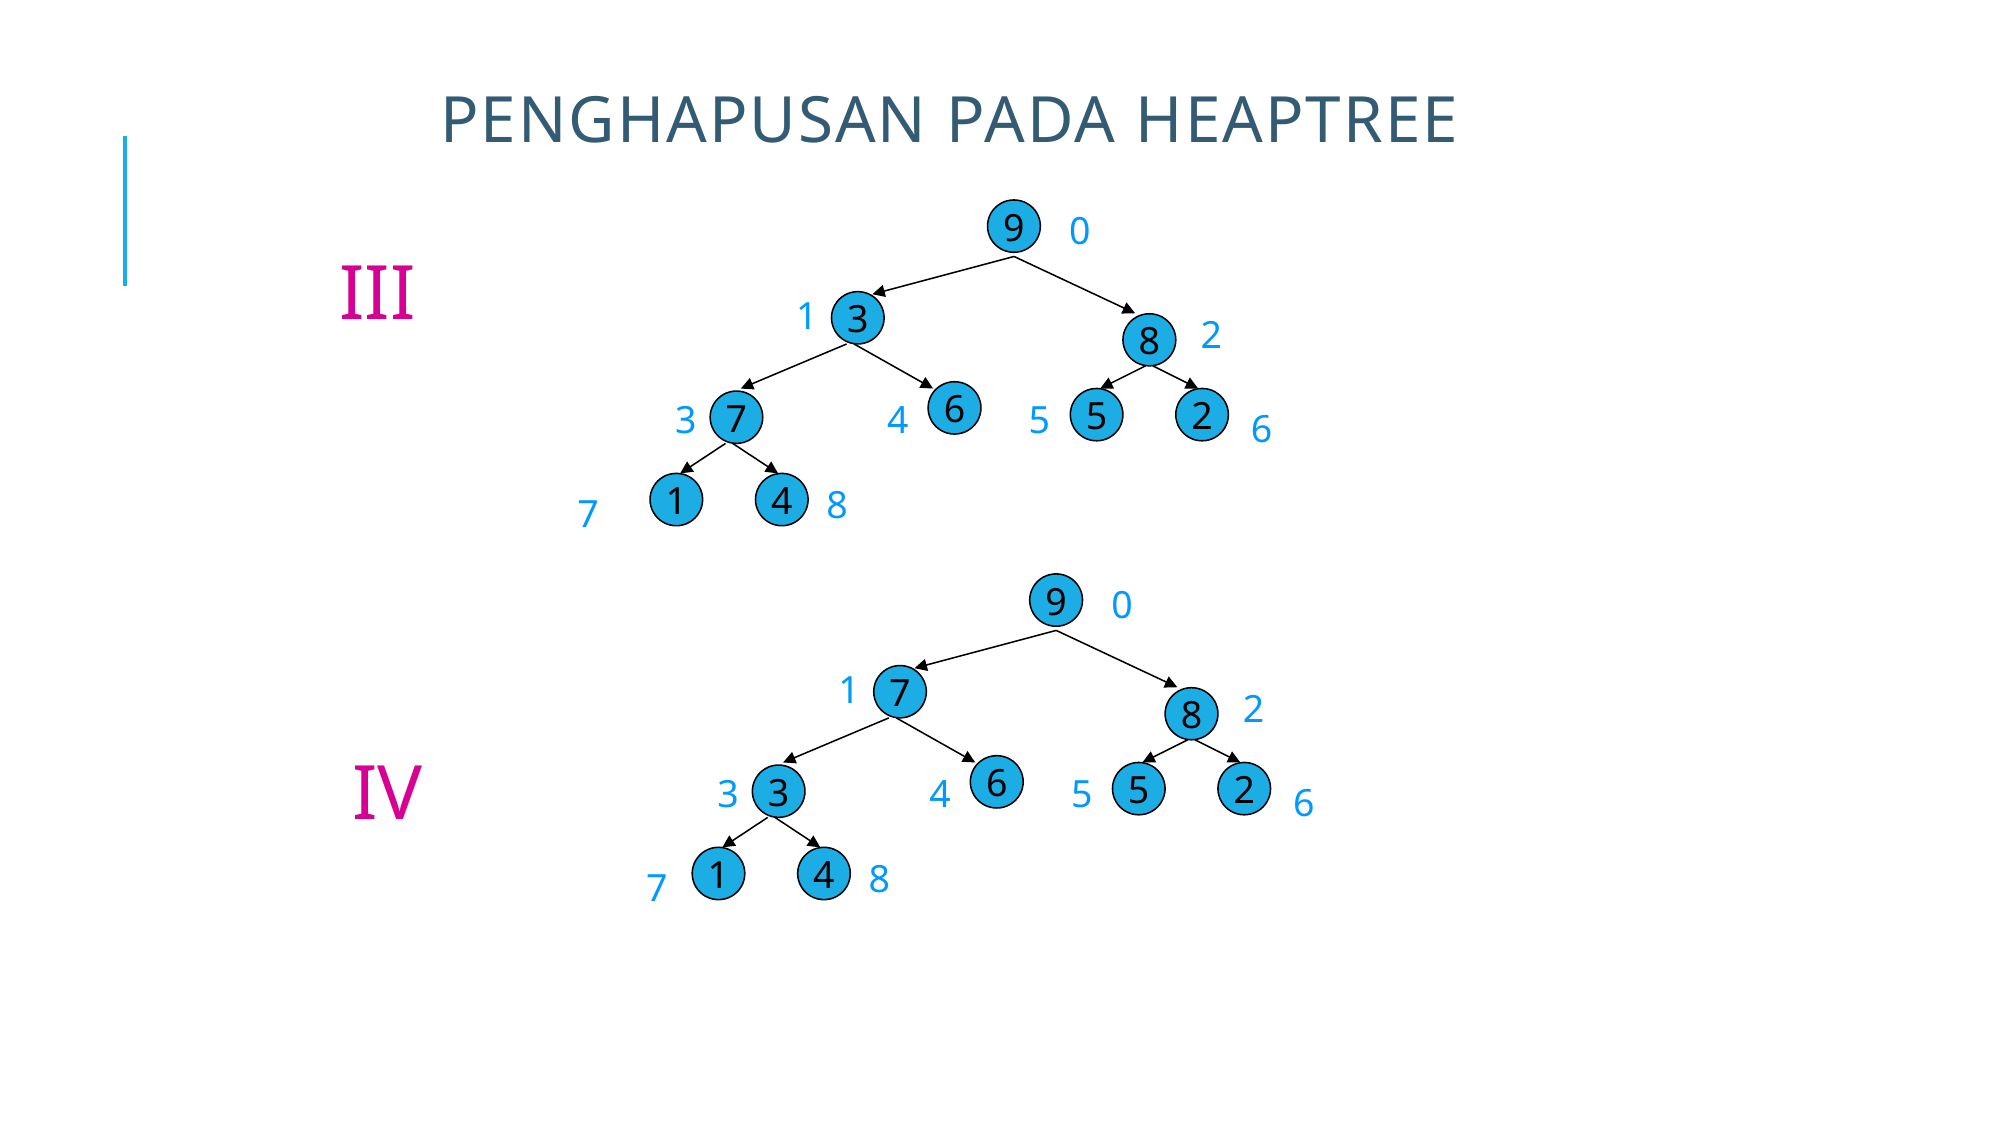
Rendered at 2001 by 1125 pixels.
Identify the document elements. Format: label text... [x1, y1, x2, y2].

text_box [337, 573, 1320, 918]
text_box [324, 199, 1277, 544]
title Penghapusan pada Heaptree [425, 37, 1525, 163]
